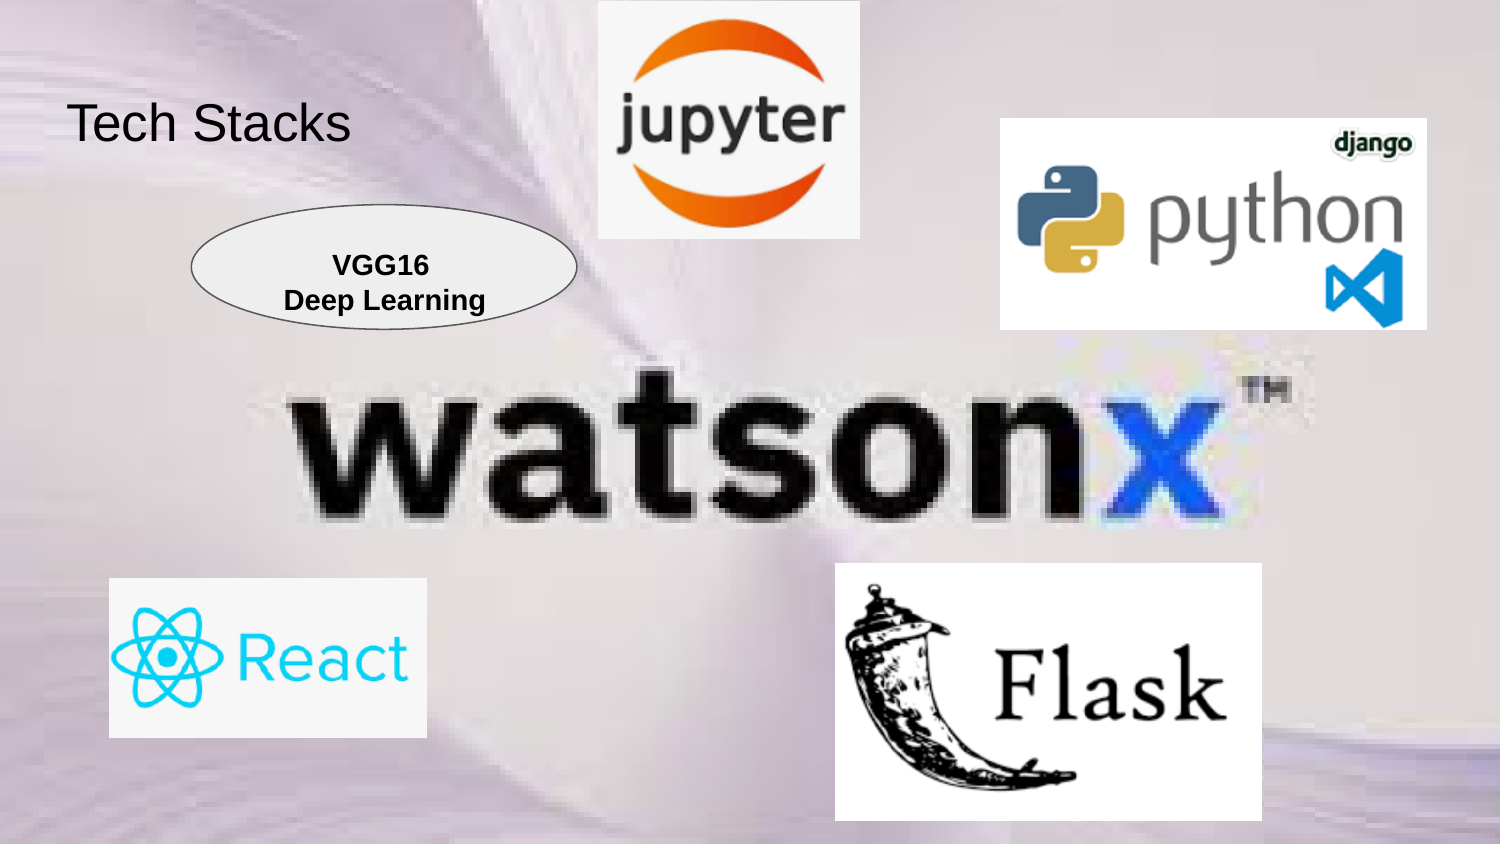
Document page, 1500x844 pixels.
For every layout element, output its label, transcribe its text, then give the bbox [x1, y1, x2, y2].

title Tech Stacks [51, 72, 593, 167]
picture [0, 0, 1500, 844]
text_box [191, 204, 577, 330]
text_box VGG16 Deep Learning [241, 231, 529, 287]
title Tech Stacks [863, 72, 1449, 167]
